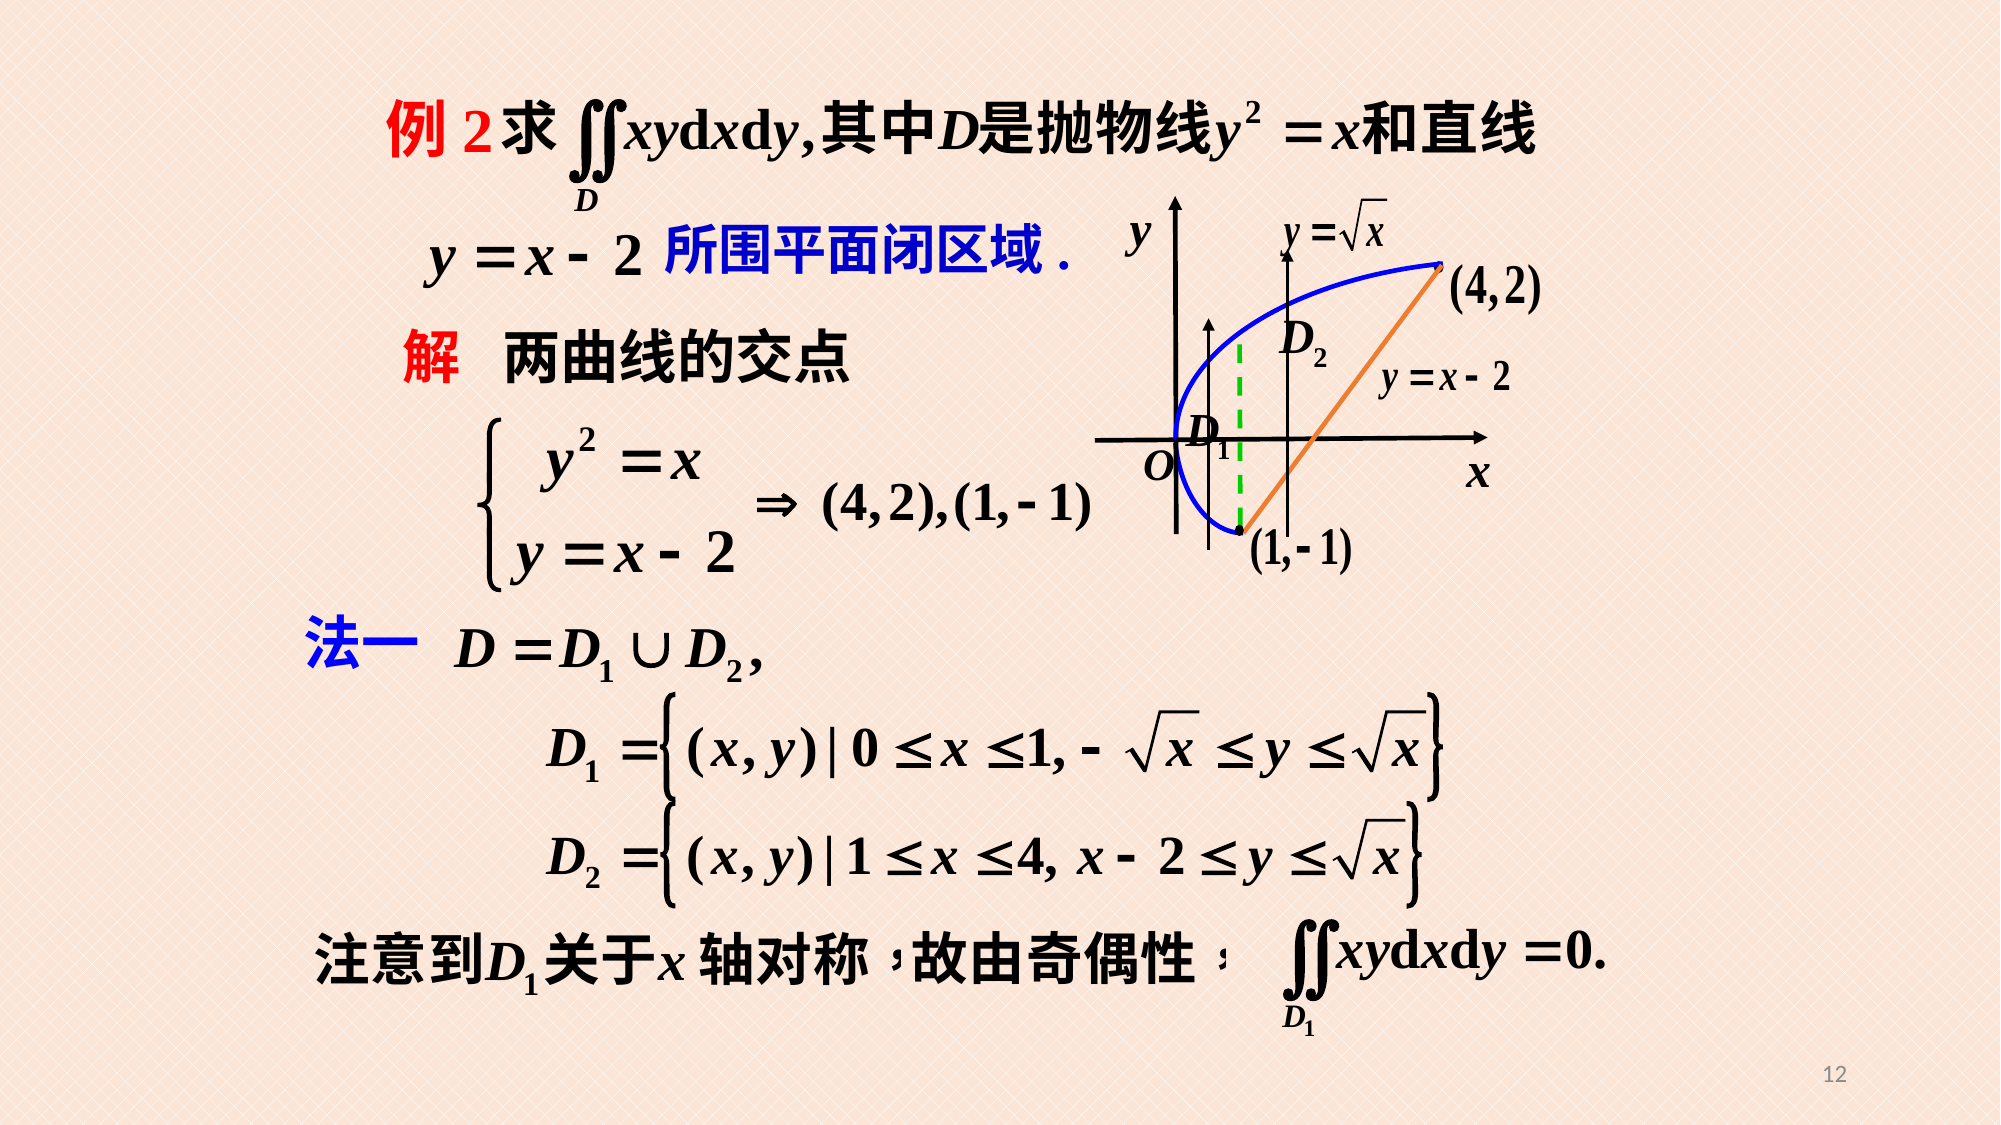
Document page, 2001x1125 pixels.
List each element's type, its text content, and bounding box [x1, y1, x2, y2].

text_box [1265, 897, 1618, 1048]
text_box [1176, 399, 1240, 471]
text_box 例2 [385, 89, 493, 165]
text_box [306, 923, 901, 1009]
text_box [905, 922, 1226, 998]
slide_number 12 [1412, 1042, 1863, 1103]
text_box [464, 407, 745, 604]
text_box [535, 800, 1442, 916]
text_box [412, 219, 654, 301]
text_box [535, 691, 1461, 810]
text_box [1229, 507, 1359, 587]
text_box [748, 470, 1100, 544]
text_box 解 [387, 312, 487, 398]
text_box 法一 [289, 598, 477, 684]
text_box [1094, 190, 1518, 535]
text_box 两曲线的交点 [487, 312, 925, 398]
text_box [493, 76, 1547, 222]
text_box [1518, 242, 1551, 327]
text_box 所围平面闭区域. [654, 222, 1094, 288]
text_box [442, 609, 775, 696]
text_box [1269, 304, 1335, 379]
